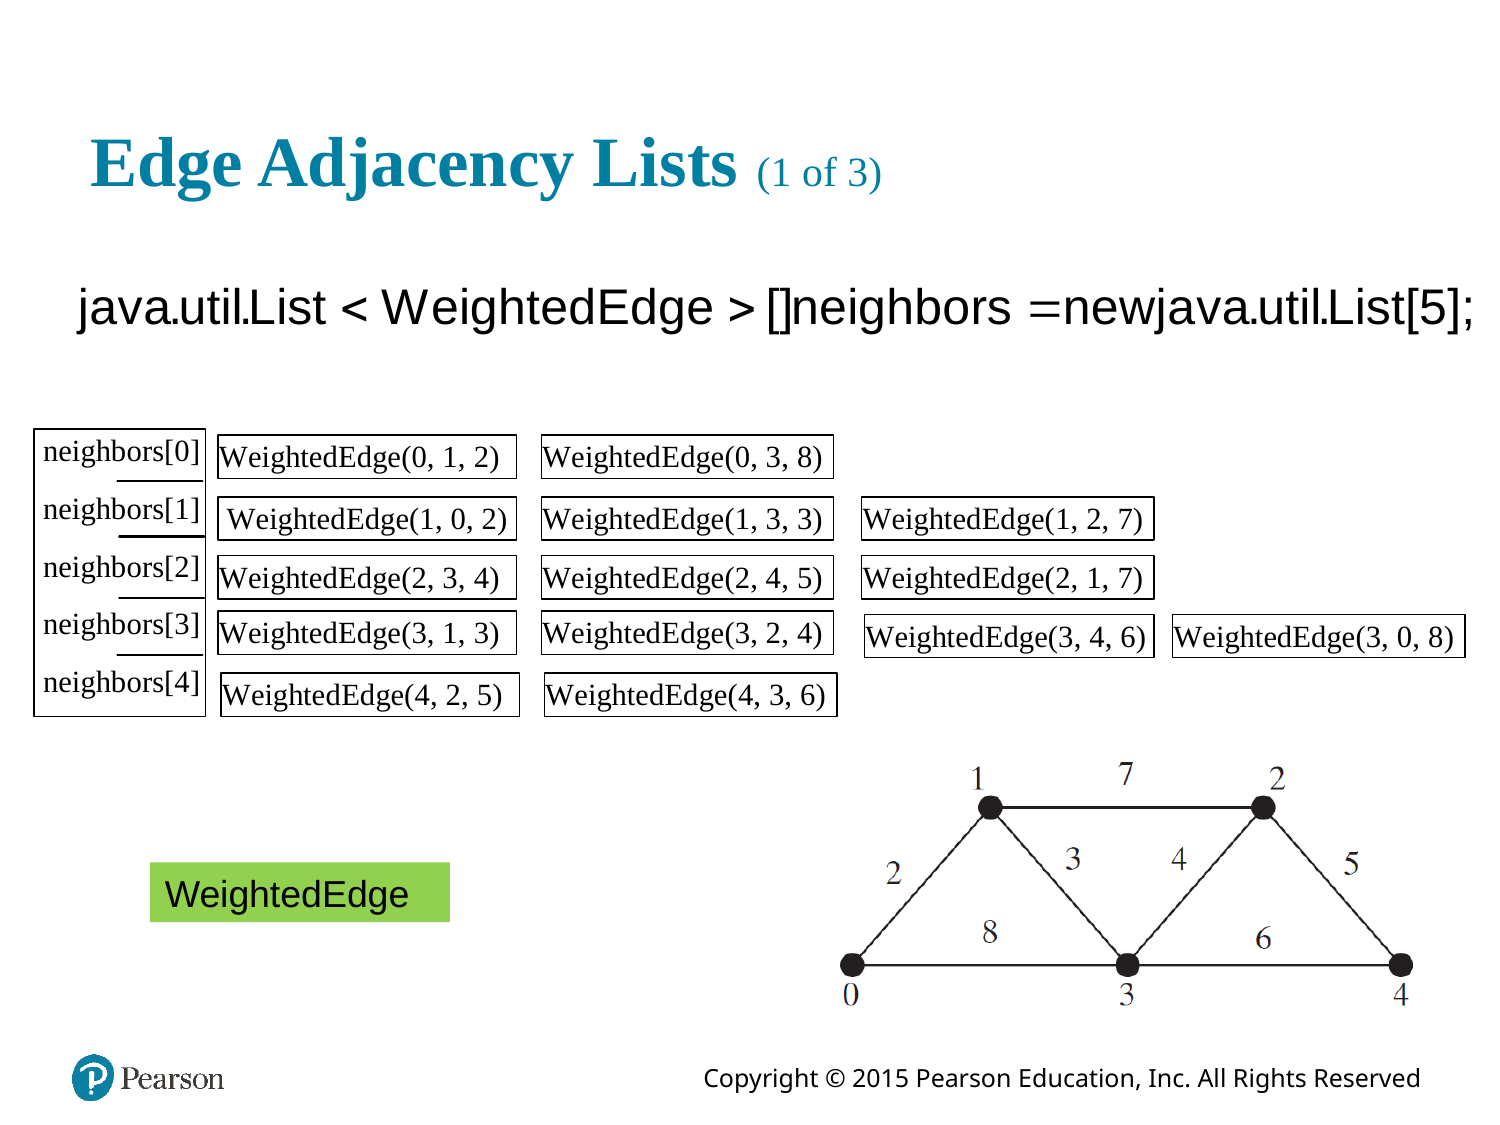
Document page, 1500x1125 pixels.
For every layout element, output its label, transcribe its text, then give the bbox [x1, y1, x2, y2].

picture [72, 1088, 82, 1101]
title Edge Adjacency Lists (1 of 3) [75, 35, 1425, 216]
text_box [71, 283, 1476, 342]
picture [72, 1054, 88, 1070]
picture [99, 1054, 224, 1101]
picture [81, 1063, 106, 1088]
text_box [23, 400, 1476, 739]
picture [815, 737, 1426, 1014]
text_box WeightedEdge [149, 862, 450, 923]
